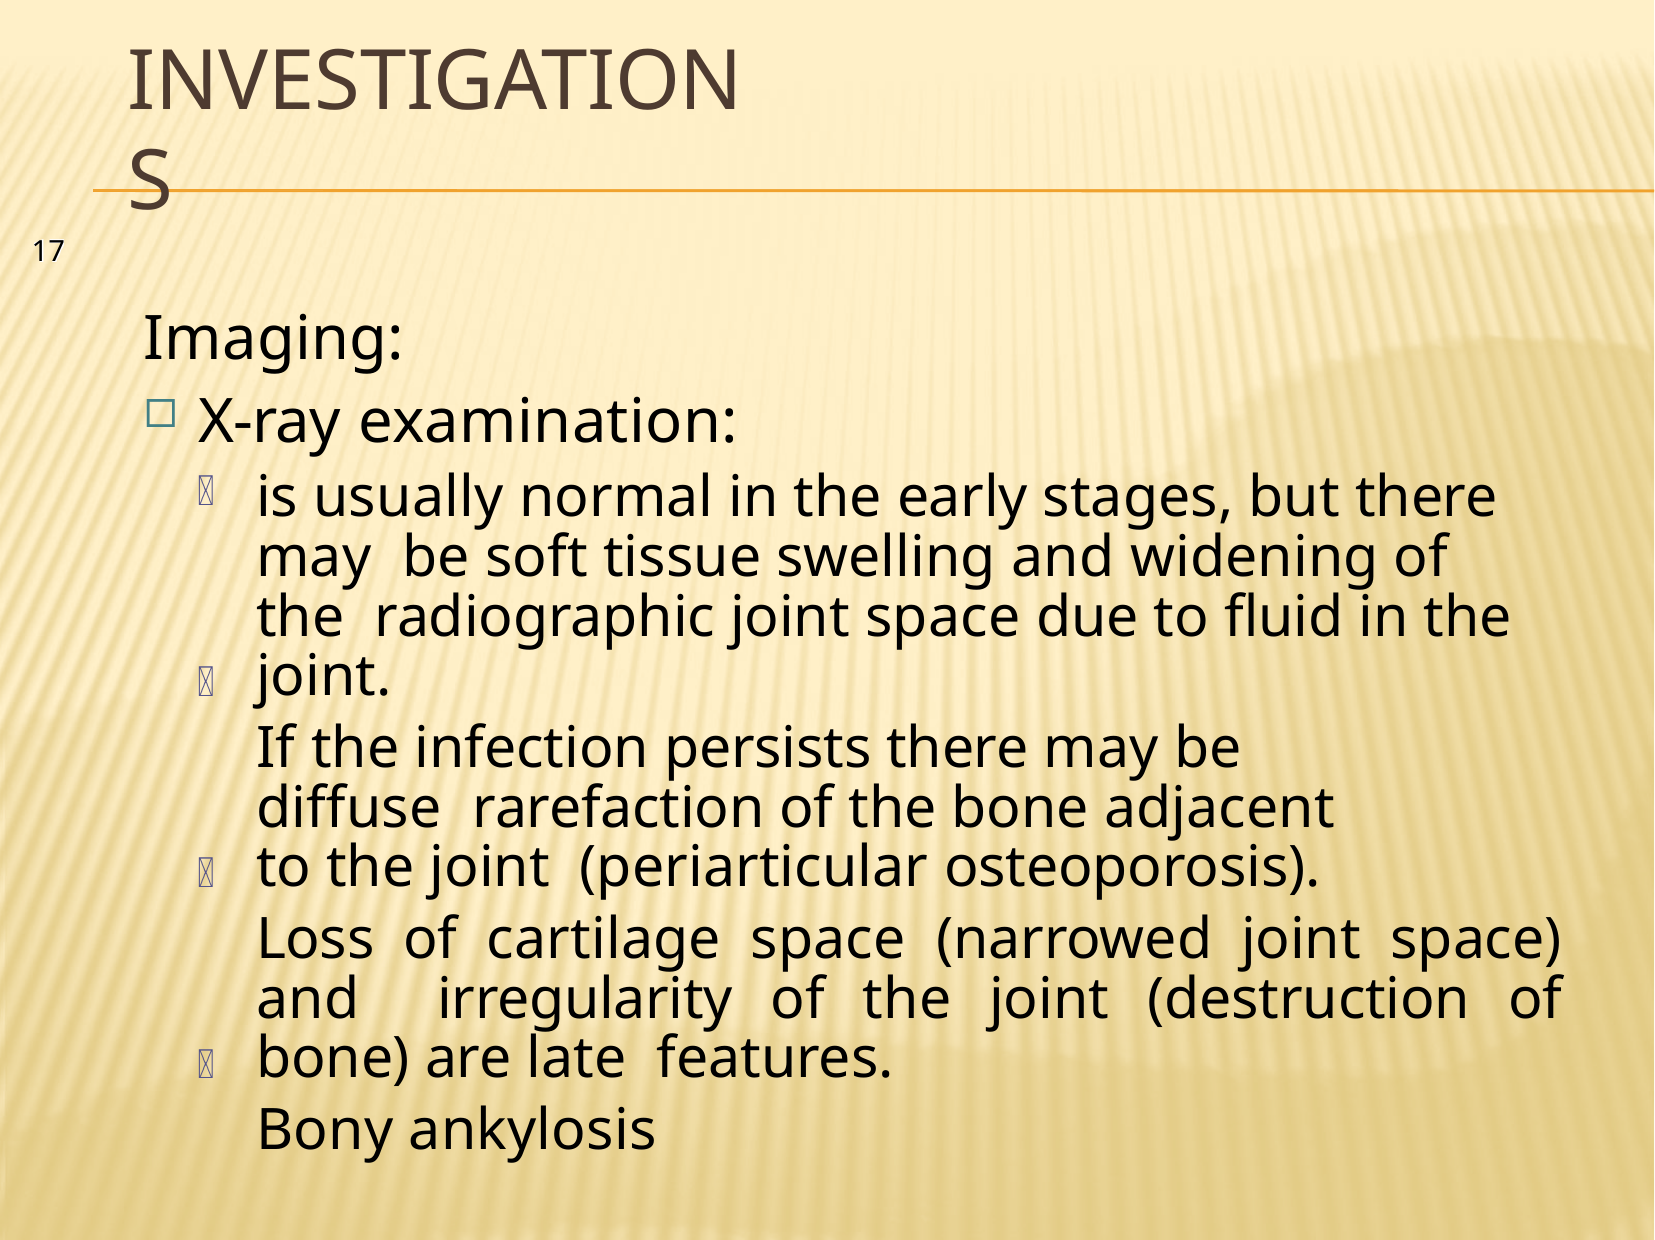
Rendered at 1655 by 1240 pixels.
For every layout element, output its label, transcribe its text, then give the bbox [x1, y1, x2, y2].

title Investigations [125, 20, 759, 230]
text_box Imaging: X-ray examination: is usually normal in the early stages, but there may be soft tissue swelling and widening of the radiographic joint space due to ﬂuid in the joint. If the infection persists there may be diffuse rarefaction of the bone adjacent to the joint (periarticular osteoporosis). Loss of cartilage space (narrowed joint space) and irregularity of the joint (destruction of bone) are late features. Bony ankylosis [141, 287, 1563, 1161]
text_box 17 [29, 229, 67, 268]
